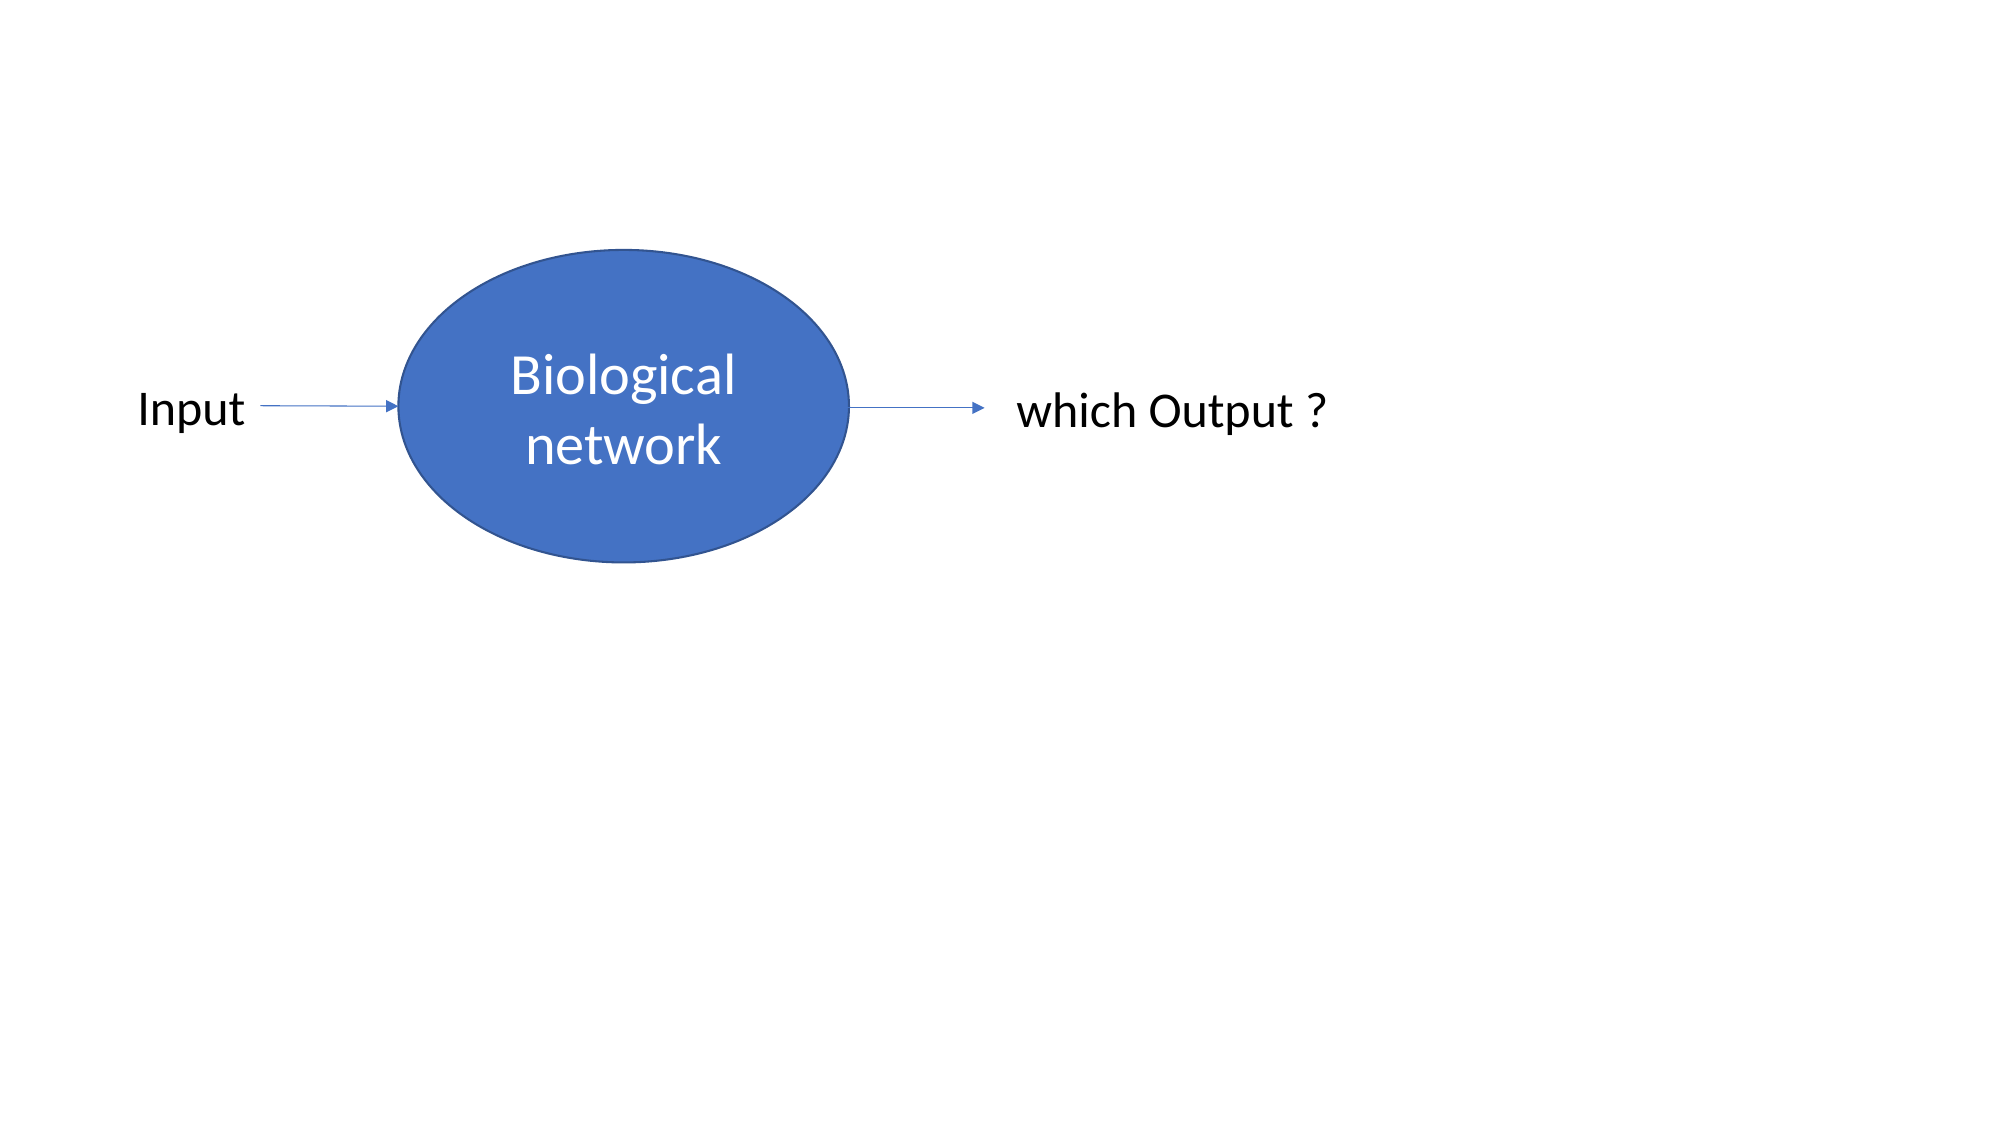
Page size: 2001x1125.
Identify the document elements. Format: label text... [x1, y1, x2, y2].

text_box Input [122, 368, 261, 444]
text_box Biological network [397, 248, 851, 564]
text_box which Output ? [1001, 369, 1344, 445]
